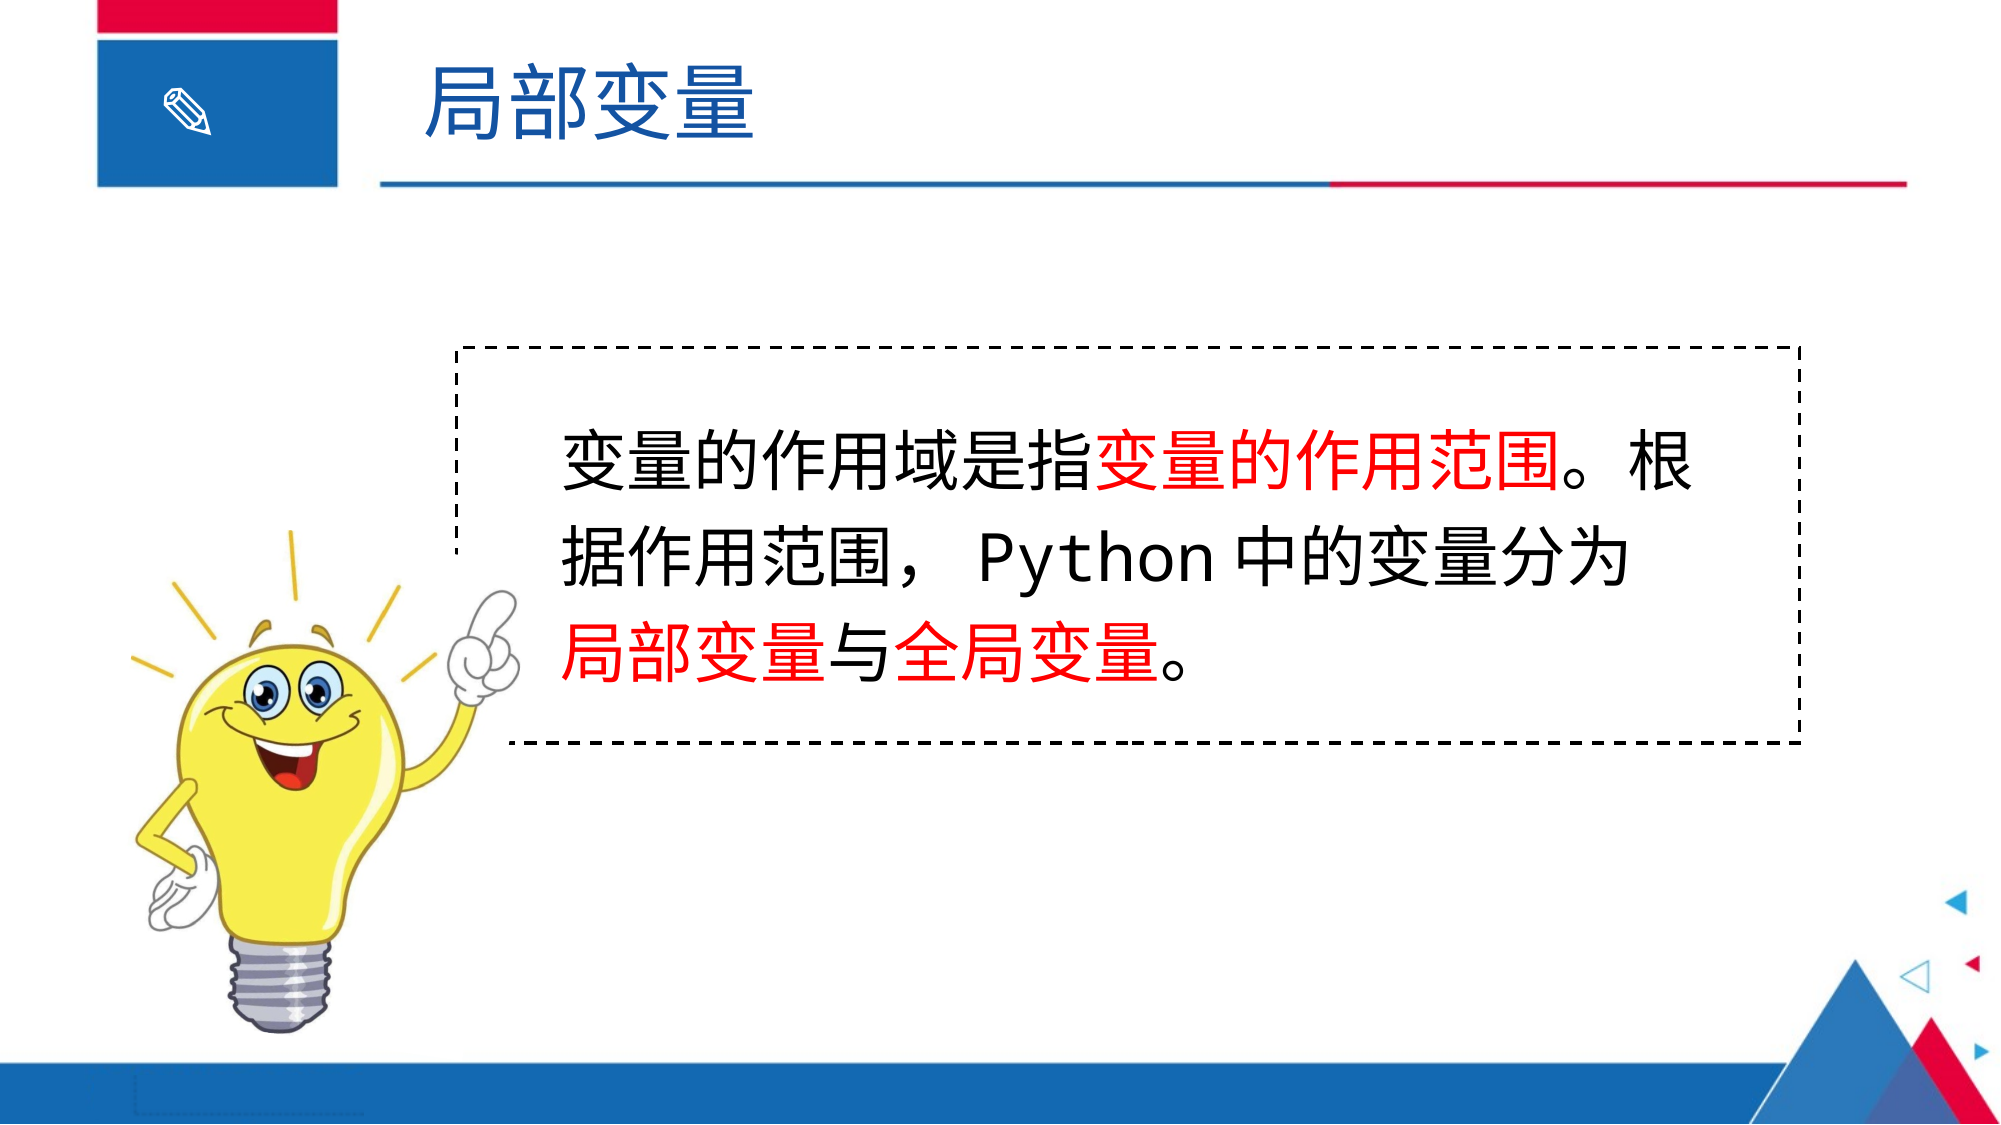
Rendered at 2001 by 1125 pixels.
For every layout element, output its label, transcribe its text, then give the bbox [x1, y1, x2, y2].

text_box [455, 347, 1801, 744]
text_box 局部变量 [409, 43, 1292, 158]
picture [0, 0, 2000, 1124]
